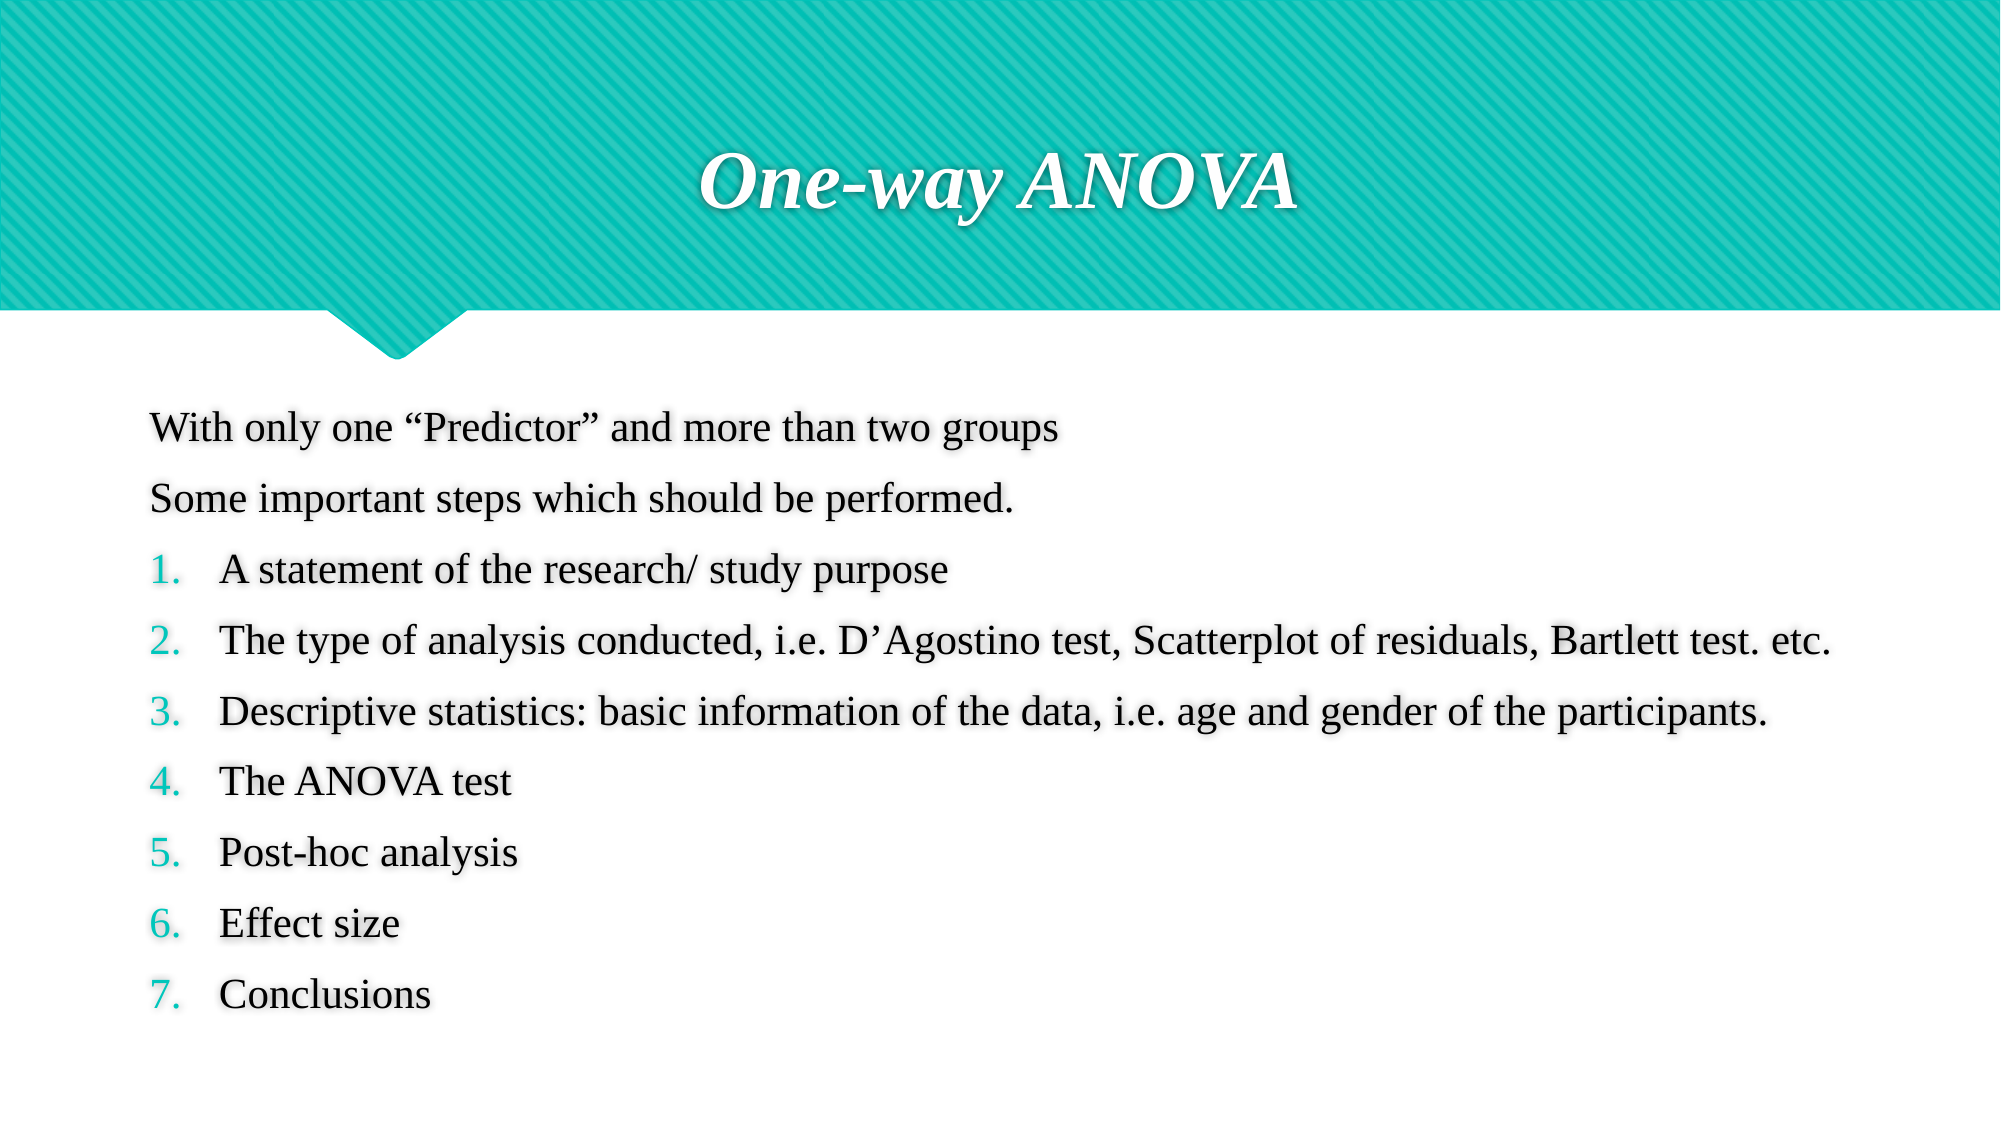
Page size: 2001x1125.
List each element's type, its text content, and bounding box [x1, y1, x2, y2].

list With only one “Predictor” and more than two groups Some important steps which should be performed. A statement of the research/ study purpose The type of analysis conducted, i.e. D’Agostino test, Scatterplot of residuals, Bartlett test. etc. Descriptive statistics: basic information of the data, i.e. age and gender of the participants. The ANOVA test Post-hoc analysis Effect size Conclusions [134, 364, 1866, 1052]
title One-way ANOVA [132, 73, 1868, 233]
